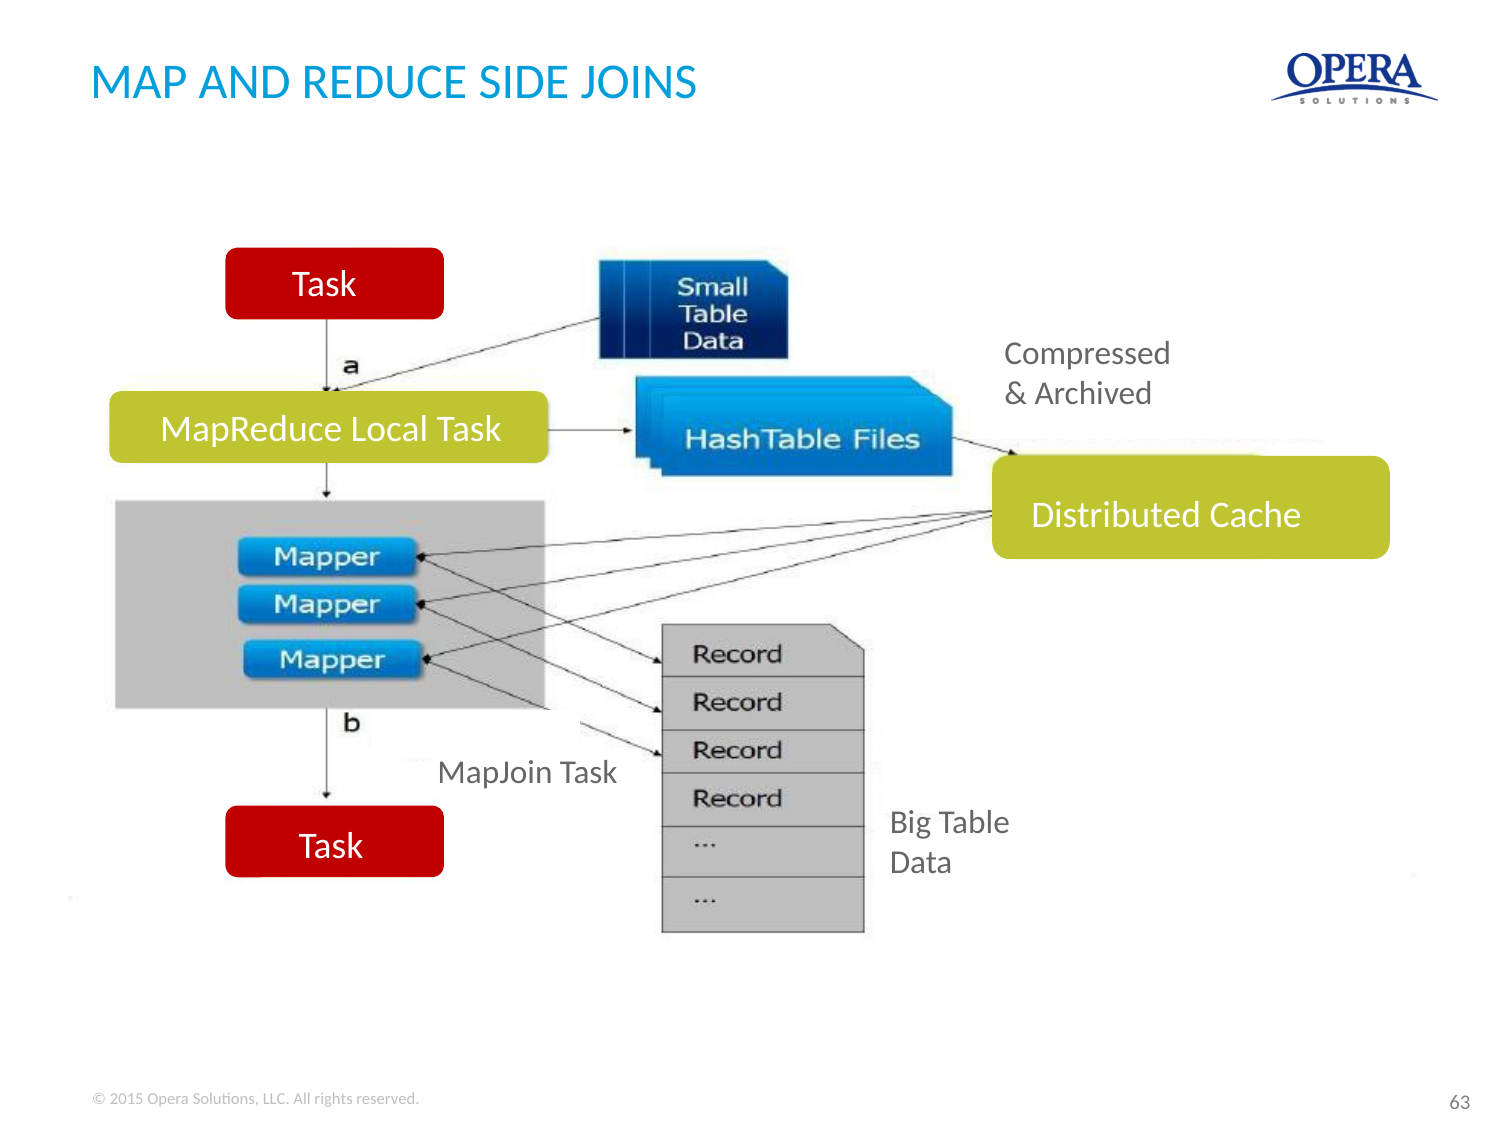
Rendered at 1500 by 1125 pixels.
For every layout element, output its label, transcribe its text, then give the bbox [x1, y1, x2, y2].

picture [1271, 53, 1438, 104]
title MAP AND REDUCE SIDE JOINS [75, 32, 1250, 125]
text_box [56, 223, 1457, 953]
